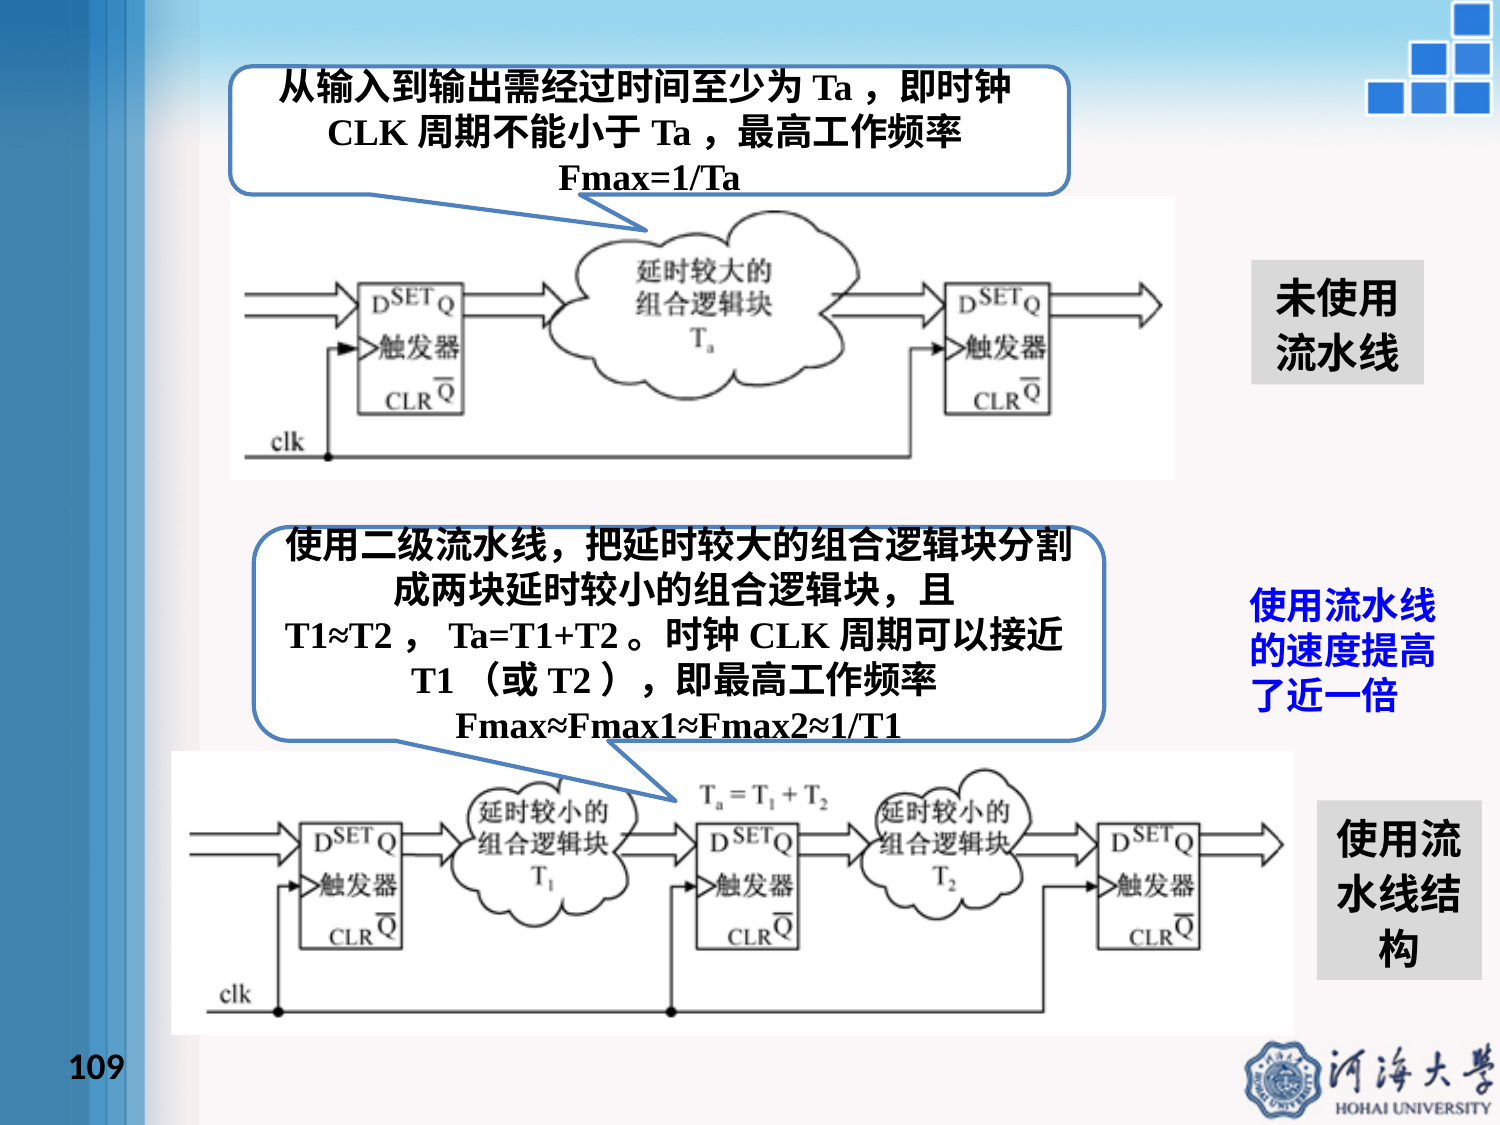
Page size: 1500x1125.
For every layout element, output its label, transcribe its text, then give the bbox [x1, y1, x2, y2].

text_box 未使用流水线 [1251, 259, 1424, 385]
text_box 使用流水线的速度提高了近一倍 [1234, 574, 1458, 724]
text_box 从输入到输出需经过时间至少为Ta，即时钟CLK周期不能小于Ta，最高工作频率Fmax=1/Ta [228, 64, 1071, 194]
text_box 使用流水线结构 [1316, 800, 1482, 980]
text_box 使用二级流水线，把延时较大的组合逻辑块分割成两块延时较小的组合逻辑块，且T1≈T2，Ta=T1+T2。时钟CLK周期可以接近T1（或T2），即最高工作频率Fmax≈Fmax1≈Fmax2≈1/T1 [251, 524, 1107, 749]
text_box 109 [53, 1035, 148, 1103]
picture [0, 0, 1500, 1125]
